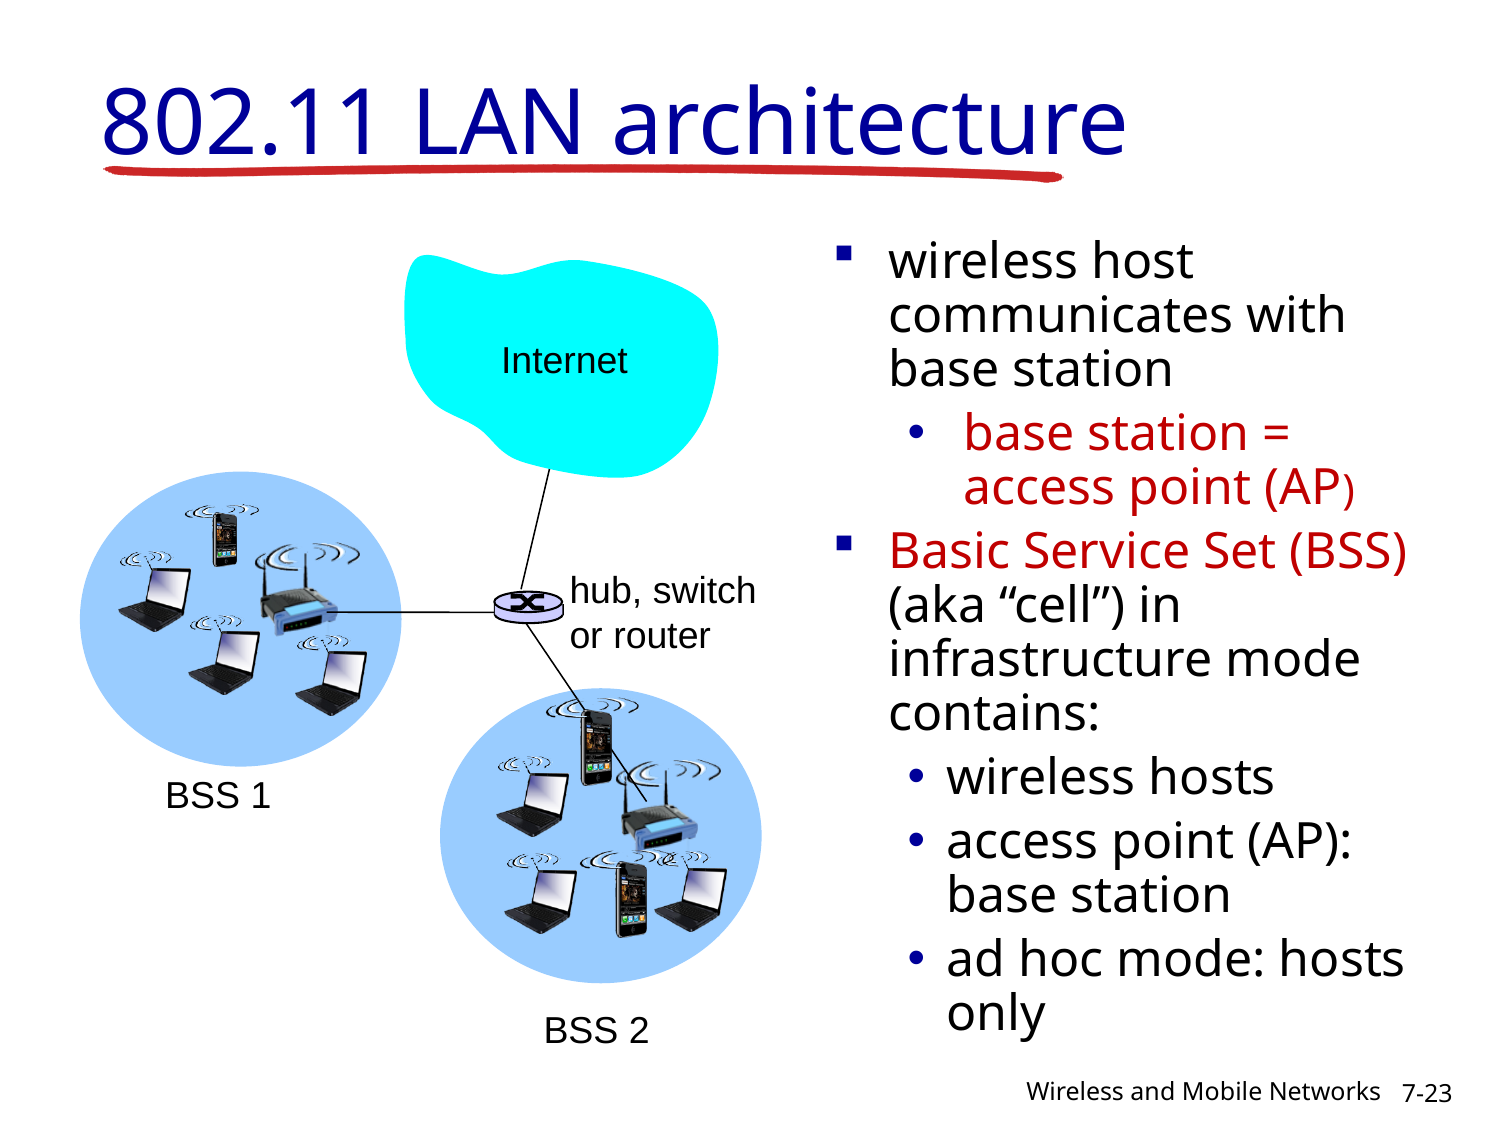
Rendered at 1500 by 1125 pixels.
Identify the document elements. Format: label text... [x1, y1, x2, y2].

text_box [401, 246, 727, 484]
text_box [294, 633, 367, 716]
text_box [544, 696, 639, 787]
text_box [254, 541, 361, 638]
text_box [496, 754, 569, 837]
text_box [614, 758, 721, 848]
text_box BSS 2 [528, 998, 665, 1059]
title 802.11 LAN architecture [85, 24, 1361, 212]
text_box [504, 851, 577, 934]
footer Wireless and Mobile Networks [960, 1067, 1404, 1110]
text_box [493, 591, 563, 624]
text_box [552, 688, 762, 924]
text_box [188, 613, 261, 696]
text_box [79, 471, 402, 767]
slide_number 7-23 [1387, 1069, 1500, 1115]
text_box [440, 698, 714, 984]
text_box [675, 849, 727, 932]
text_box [579, 848, 674, 939]
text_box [184, 503, 259, 567]
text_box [117, 549, 191, 632]
text_box BSS 1 [150, 763, 324, 823]
text_box hub, switch or router [554, 559, 772, 664]
text_box wireless host communicates with base station base station = access point (AP) Basic Service Set (BSS) (aka “cell”) in infrastructure mode contains: wireless hosts access point (AP): base station ad hoc mode: hosts only [817, 228, 1469, 940]
picture [99, 158, 1075, 188]
